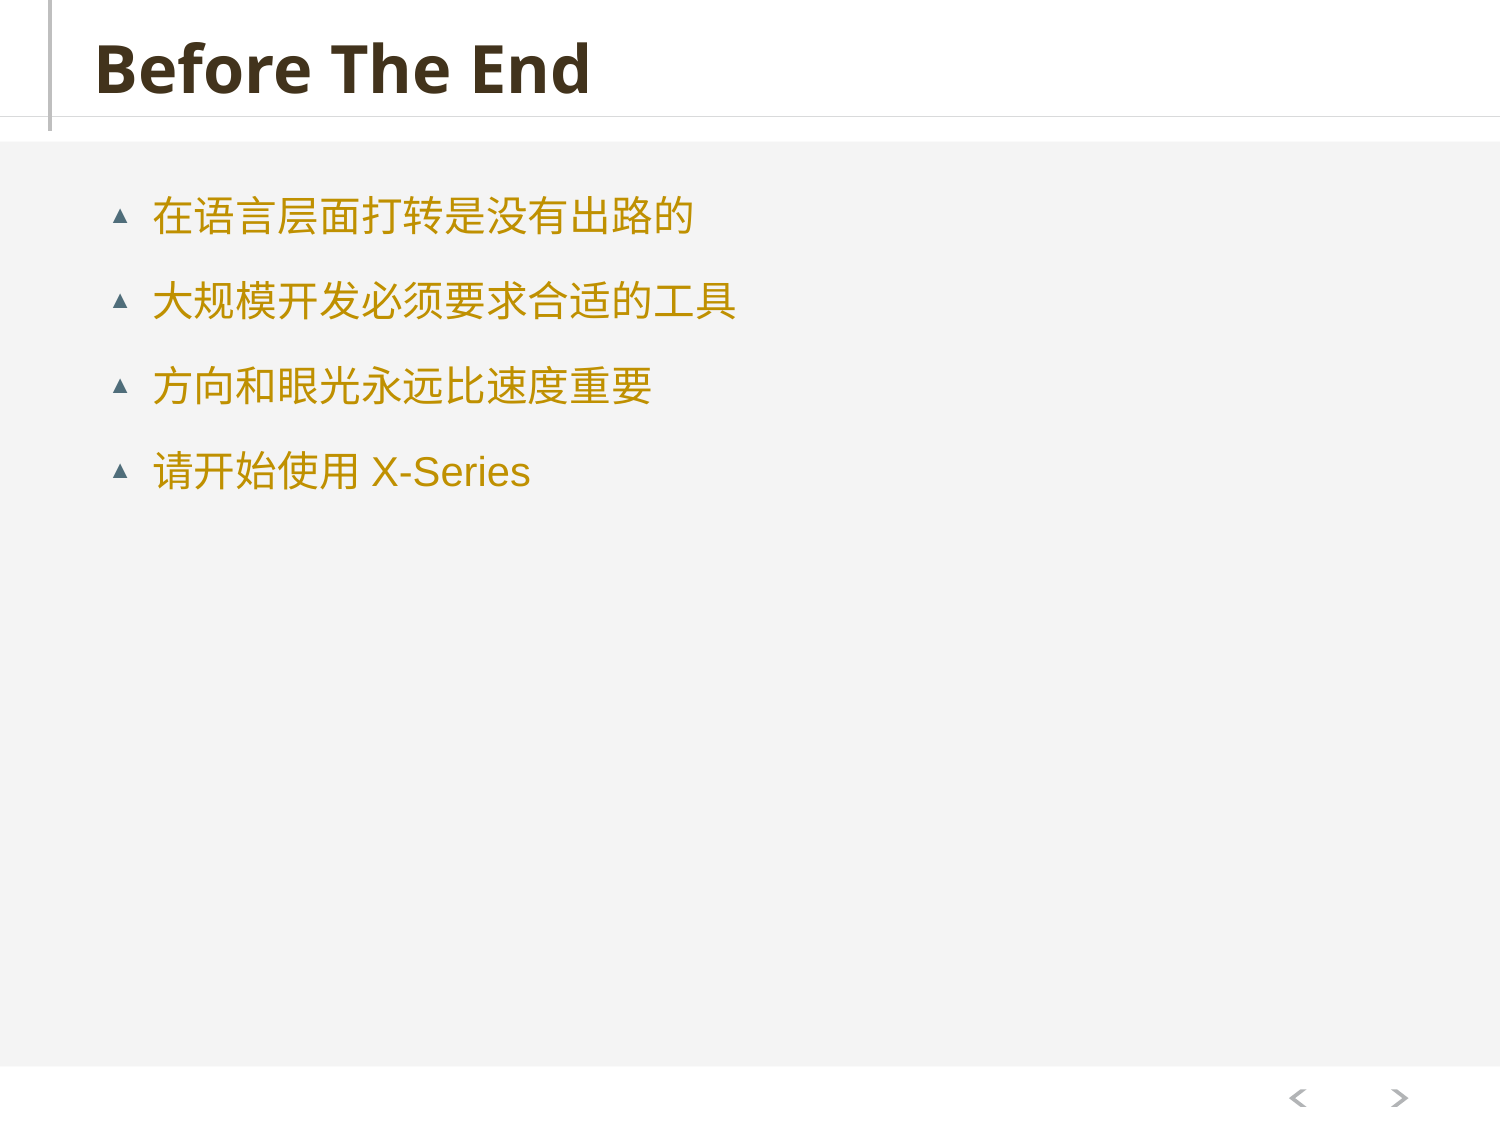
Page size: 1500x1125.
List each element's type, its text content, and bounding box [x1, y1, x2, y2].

title Before The End [78, 22, 1104, 116]
list 在语言层面打转是没有出路的 大规模开发必须要求合适的工具 方向和眼光永远比速度重要 请开始使用X-Series [78, 172, 1388, 1040]
